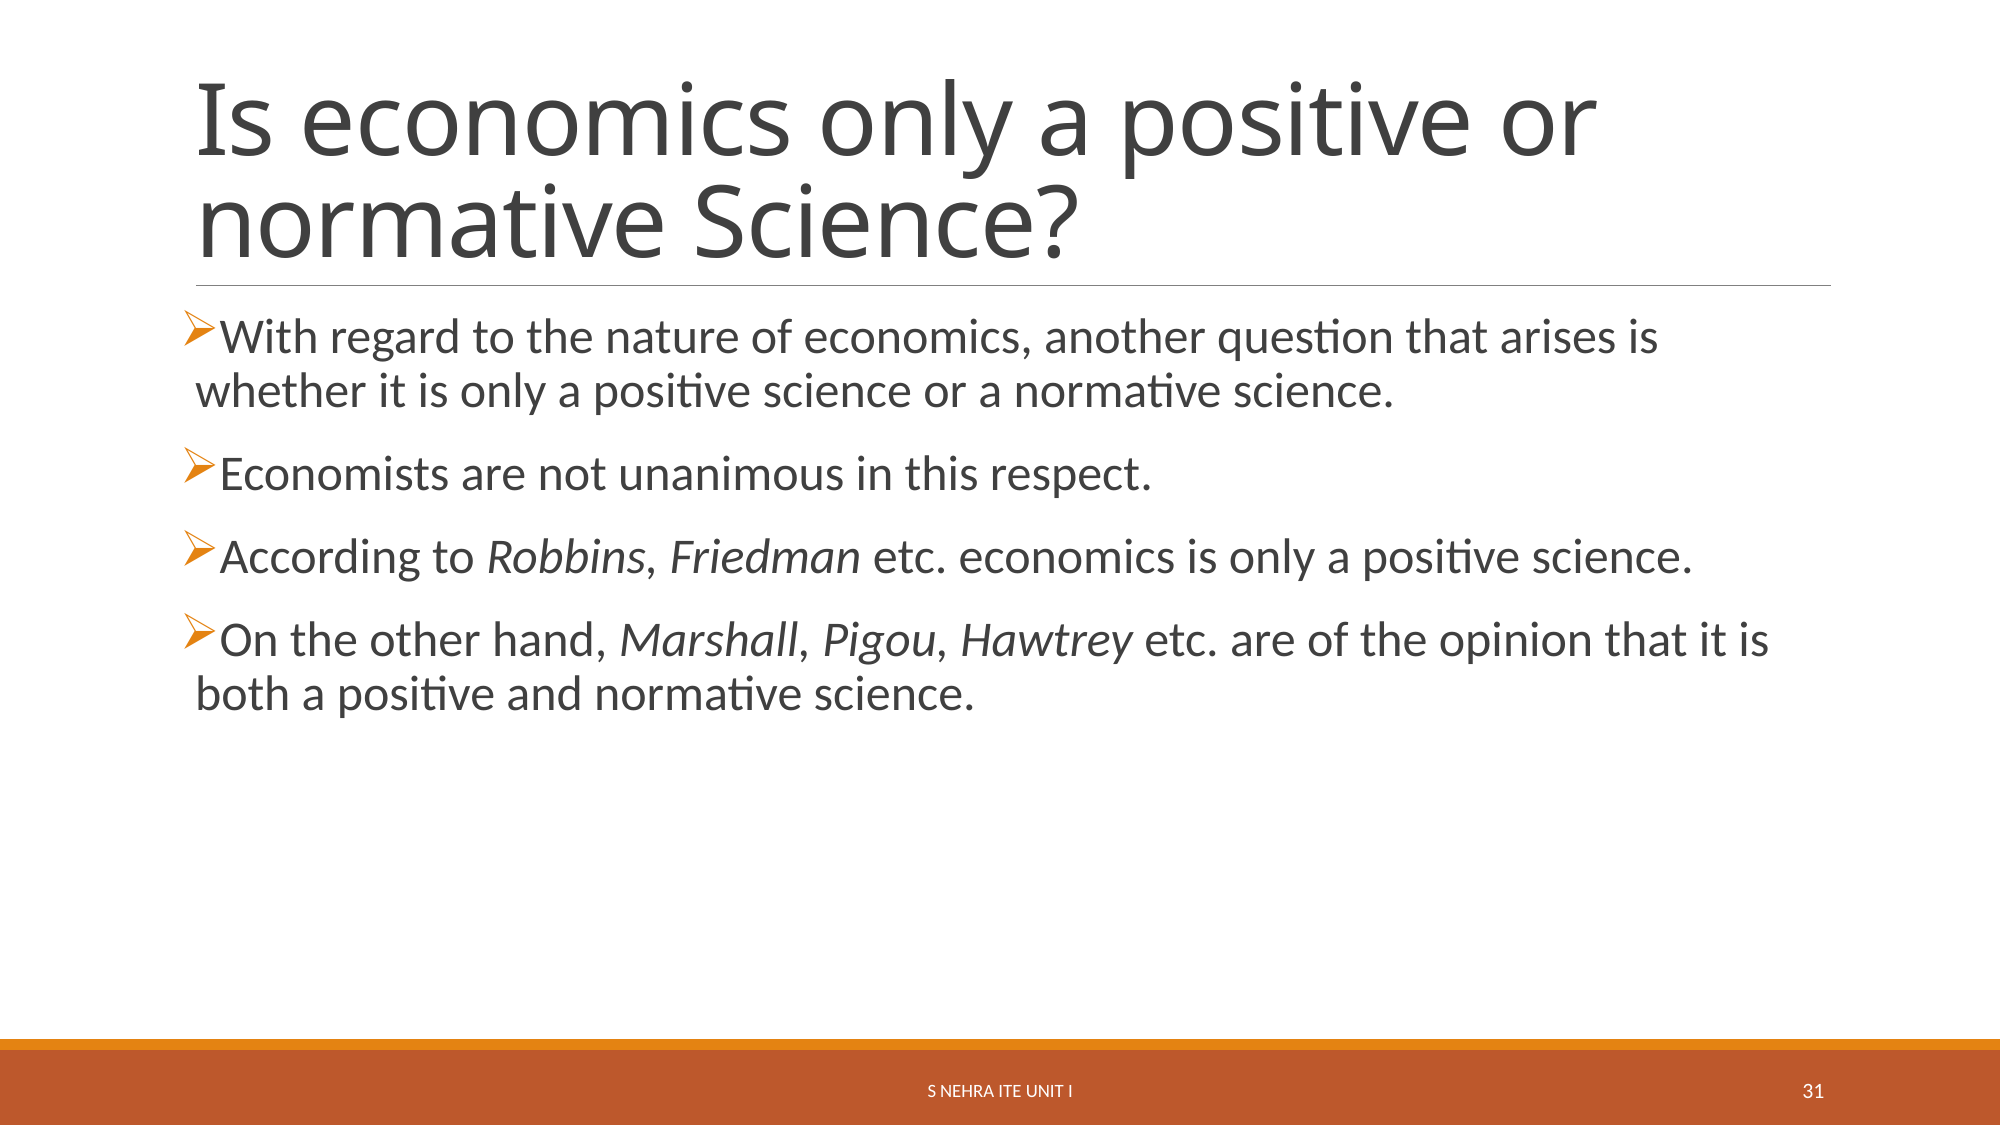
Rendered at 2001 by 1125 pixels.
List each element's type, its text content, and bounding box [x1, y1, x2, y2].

footer S Nehra ITE Unit I [604, 1059, 1396, 1120]
list With regard to the nature of economics, another question that arises is whether it is only a positive science or a normative science. Economists are not unanimous in this respect. According to Robbins, Friedman etc. economics is only a positive science. On the other hand, Marshall, Pigou, Hawtrey etc. are of the opinion that it is both a positive and normative science. [180, 302, 1830, 963]
title Is economics only a positive or normative Science? [180, 47, 1830, 285]
slide_number 31 [1624, 1059, 1840, 1120]
